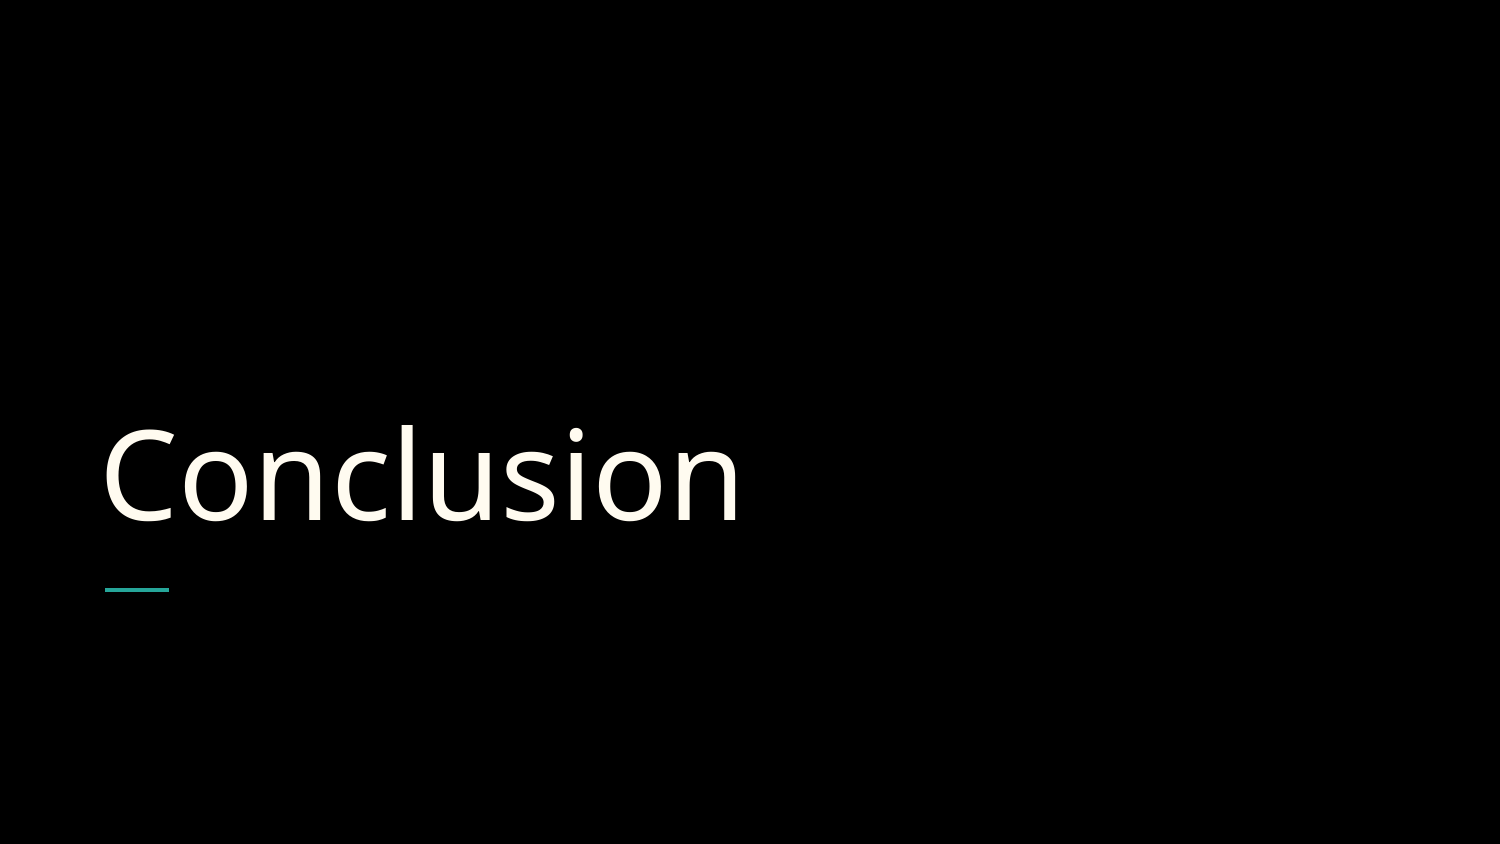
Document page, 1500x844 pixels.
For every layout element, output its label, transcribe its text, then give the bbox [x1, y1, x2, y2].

title Conclusion [84, 310, 1416, 561]
